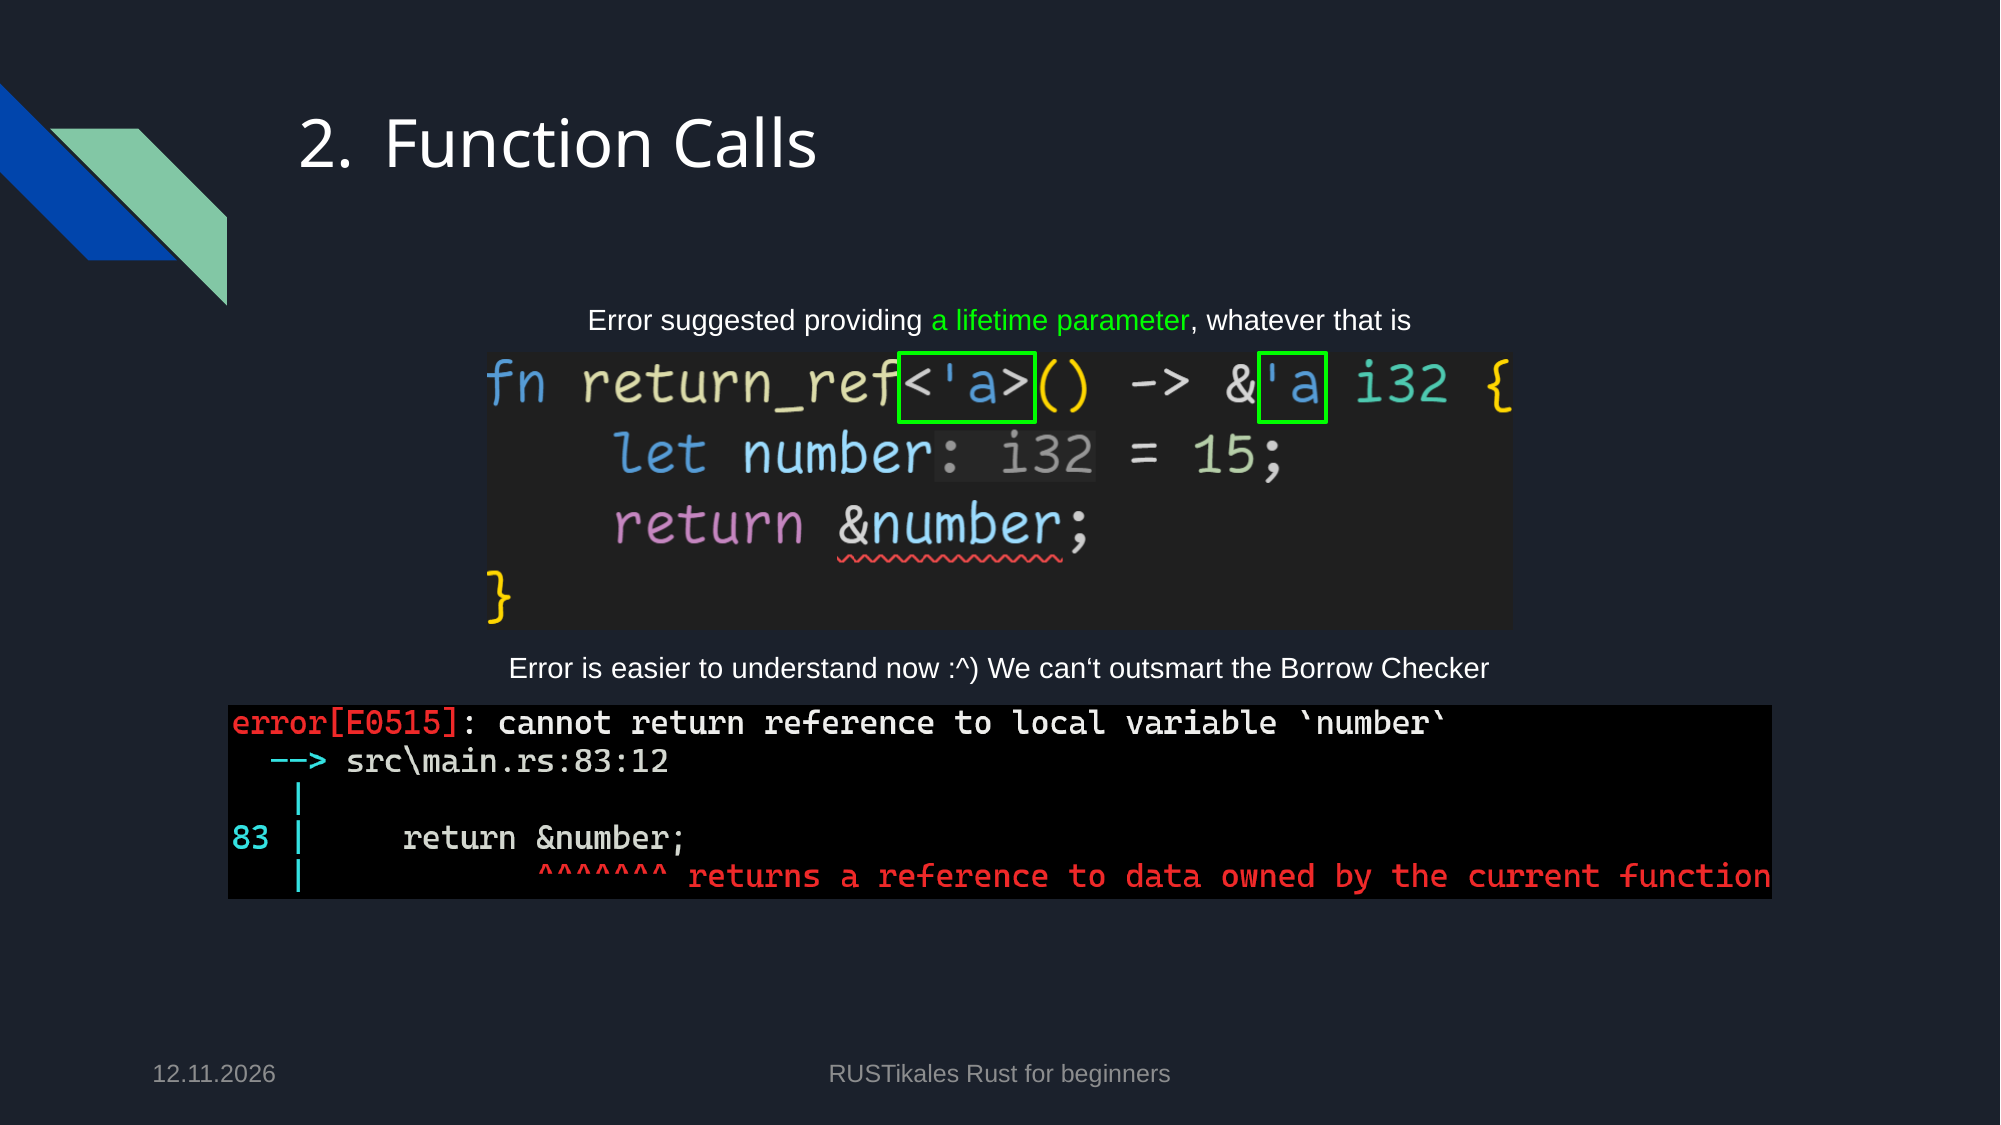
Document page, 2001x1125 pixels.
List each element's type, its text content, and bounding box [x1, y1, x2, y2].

footer RUSTikales Rust for beginners [662, 1042, 1338, 1103]
picture [487, 352, 1513, 630]
title Function Calls [283, 86, 1824, 287]
text_box Error is easier to understand now :^) We can‘t outsmart the Borrow Checker [493, 642, 1507, 692]
picture [227, 705, 1773, 899]
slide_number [137, 1042, 588, 1103]
text_box Error suggested providing a lifetime parameter, whatever that is [573, 294, 1427, 344]
